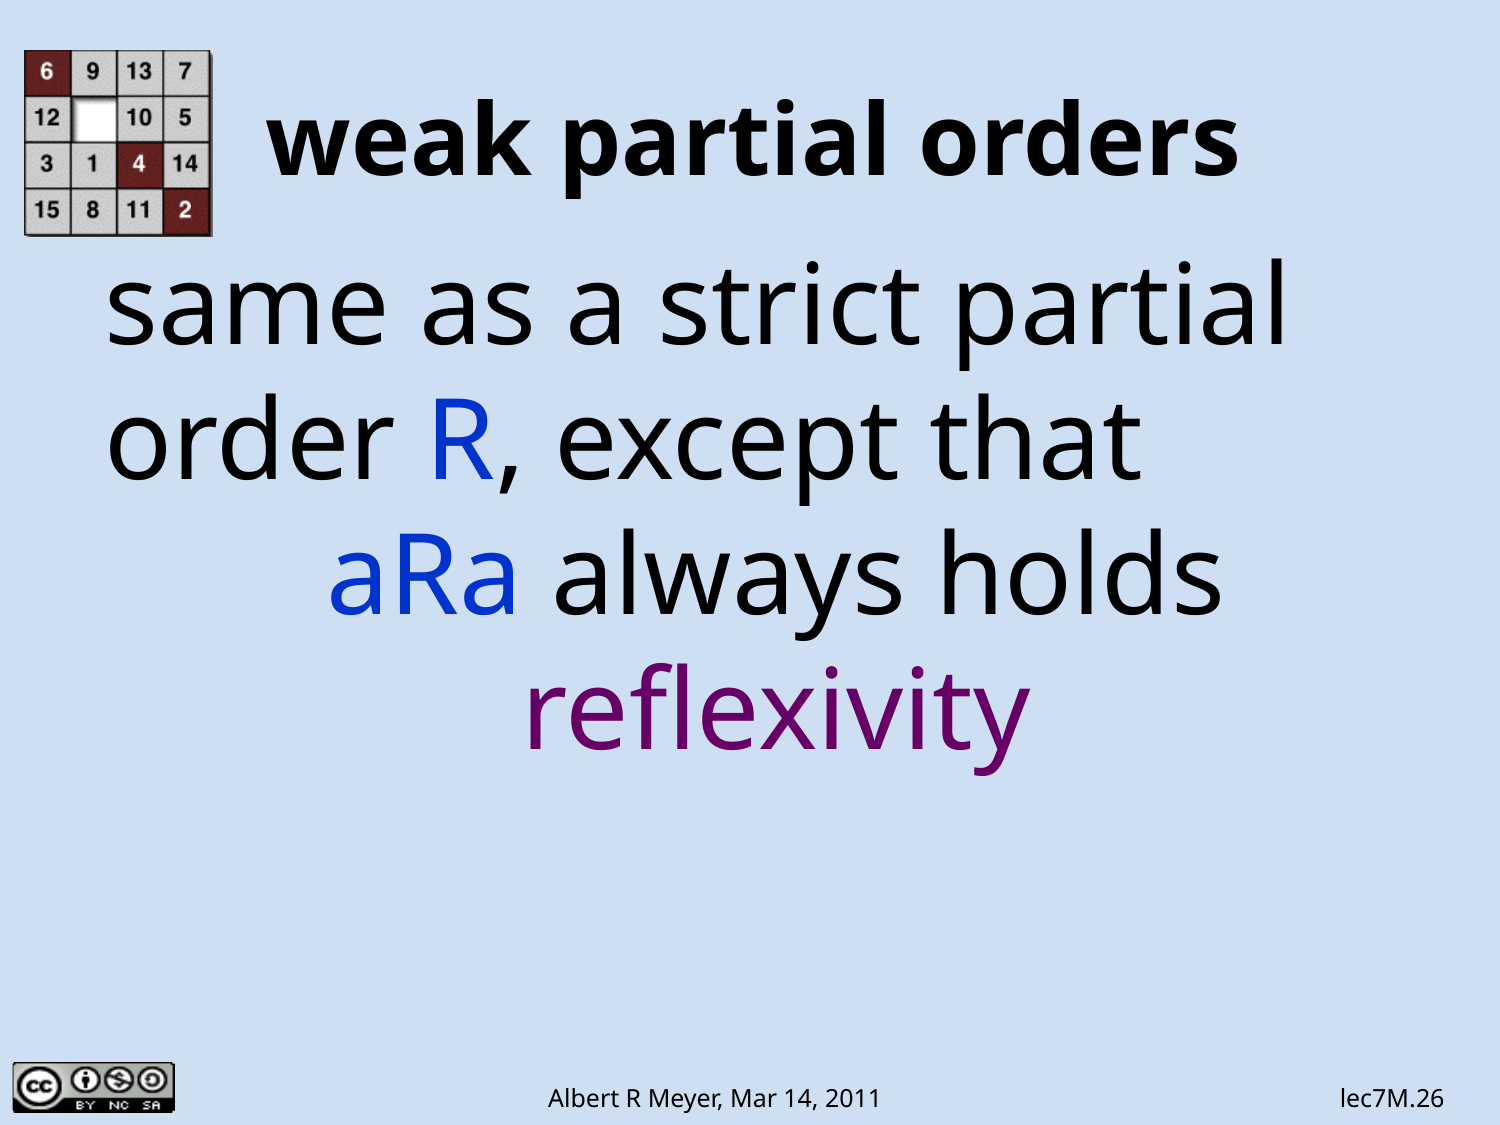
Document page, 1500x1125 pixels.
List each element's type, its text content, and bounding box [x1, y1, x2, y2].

title weak partial orders [207, 45, 1301, 224]
picture [12, 1062, 175, 1113]
picture [24, 50, 207, 224]
text_box same as a strict partial order R, except that aRa always holds reflexivity [14, 224, 1463, 780]
